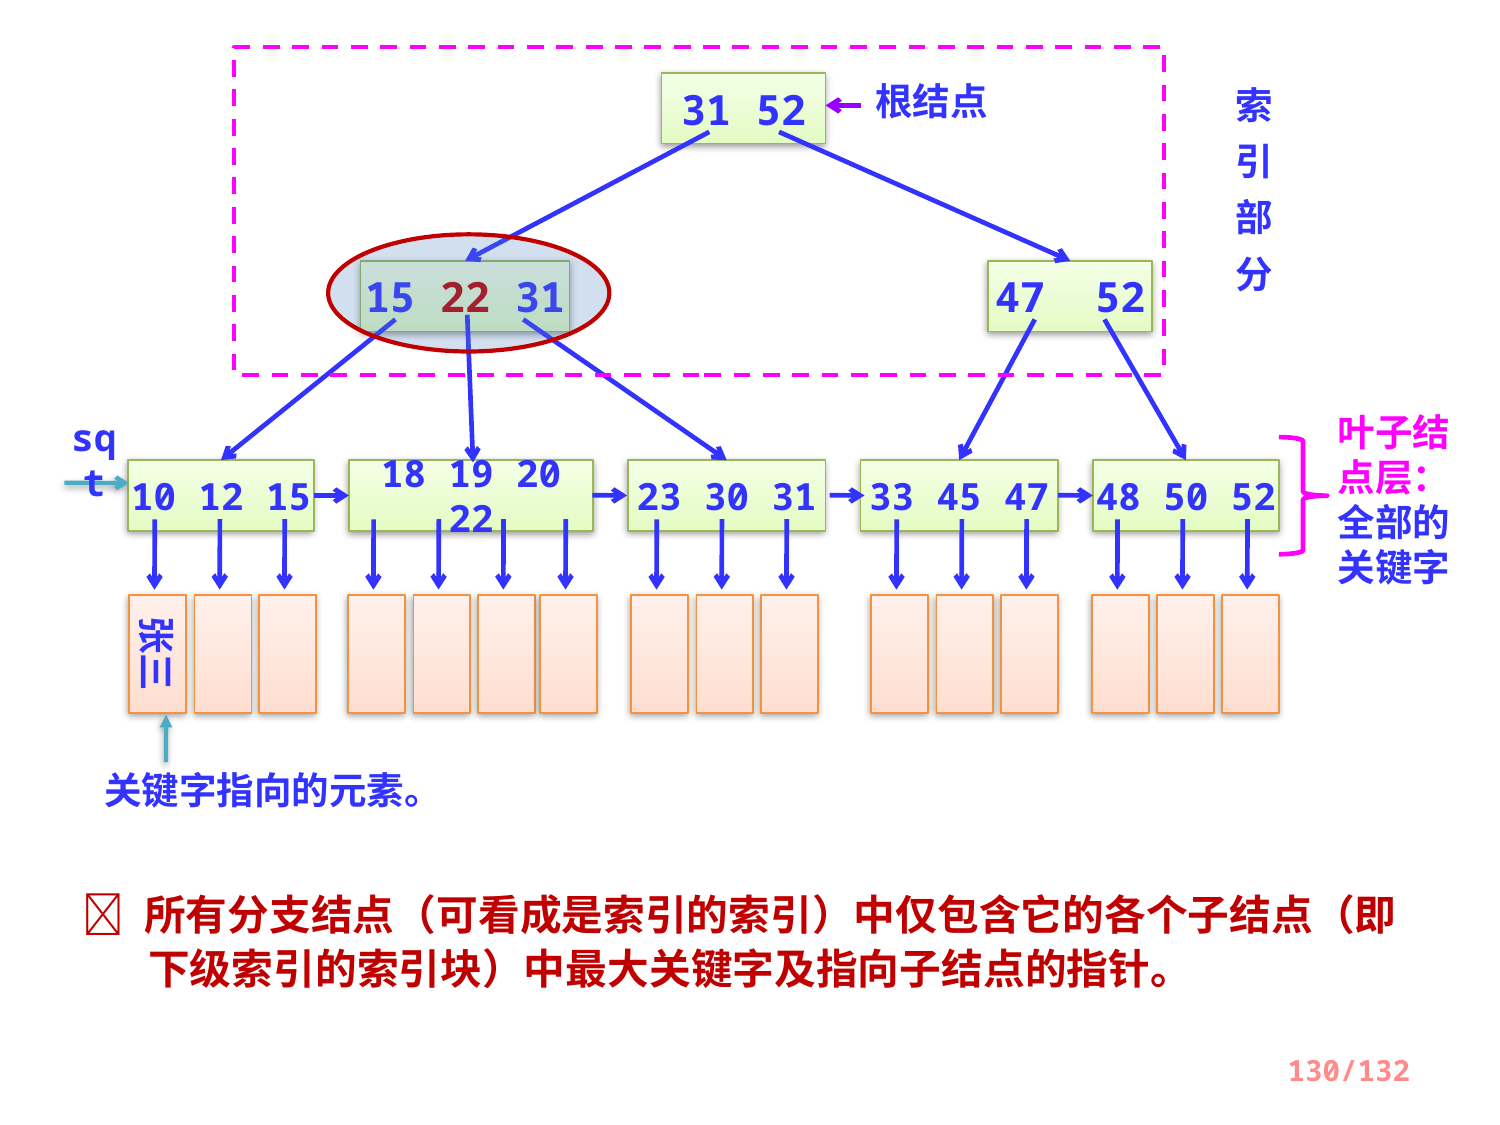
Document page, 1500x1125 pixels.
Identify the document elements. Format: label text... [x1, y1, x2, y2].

text_box  所有分支结点（可看成是索引的索引）中仅包含它的各个子结点（即下级索引的索引块）中最大关键字及指向子结点的指针。 [56, 865, 1432, 1013]
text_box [46, 46, 1475, 821]
slide_number 130/132 [1074, 1042, 1425, 1103]
